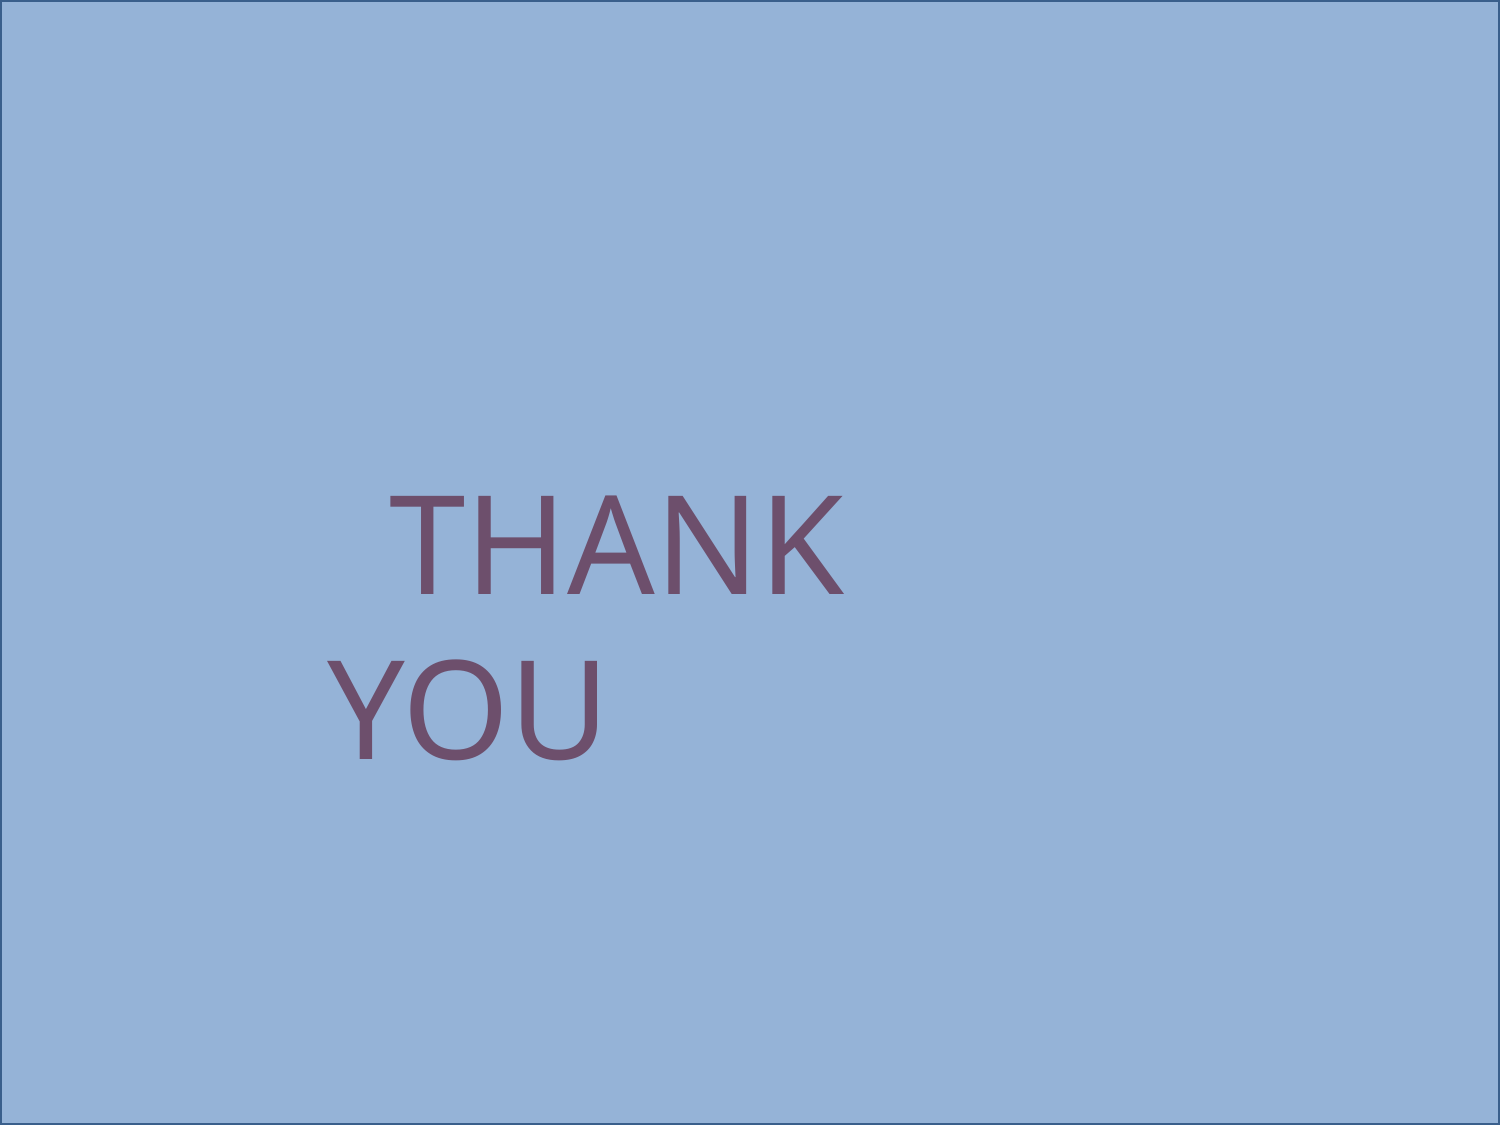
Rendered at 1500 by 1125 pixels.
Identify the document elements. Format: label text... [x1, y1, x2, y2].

text_box THANK YOU [312, 449, 1163, 795]
text_box [0, 0, 1500, 1125]
